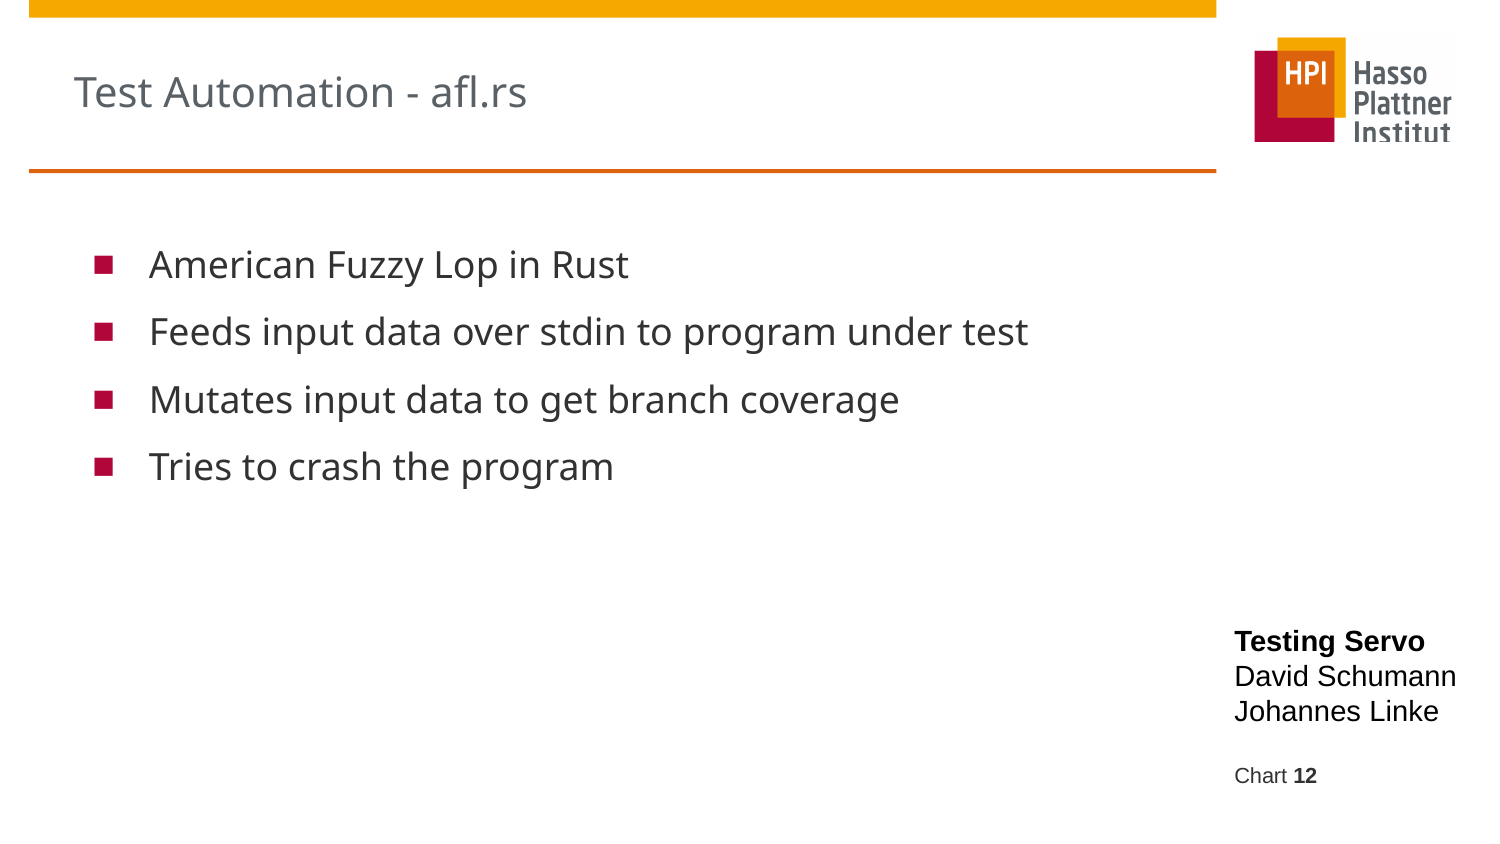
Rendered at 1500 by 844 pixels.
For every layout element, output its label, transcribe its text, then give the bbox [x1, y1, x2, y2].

list American Fuzzy Lop in Rust Feeds input data over stdin to program under test Mutates input data to get branch coverage Tries to crash the program [58, 203, 1187, 788]
slide_number Testing Servo David Schumann Johannes Linke Chart ‹#› [1216, 655, 1471, 789]
title Test Automation - afl.rs [58, 51, 1187, 203]
picture [1252, 33, 1456, 142]
